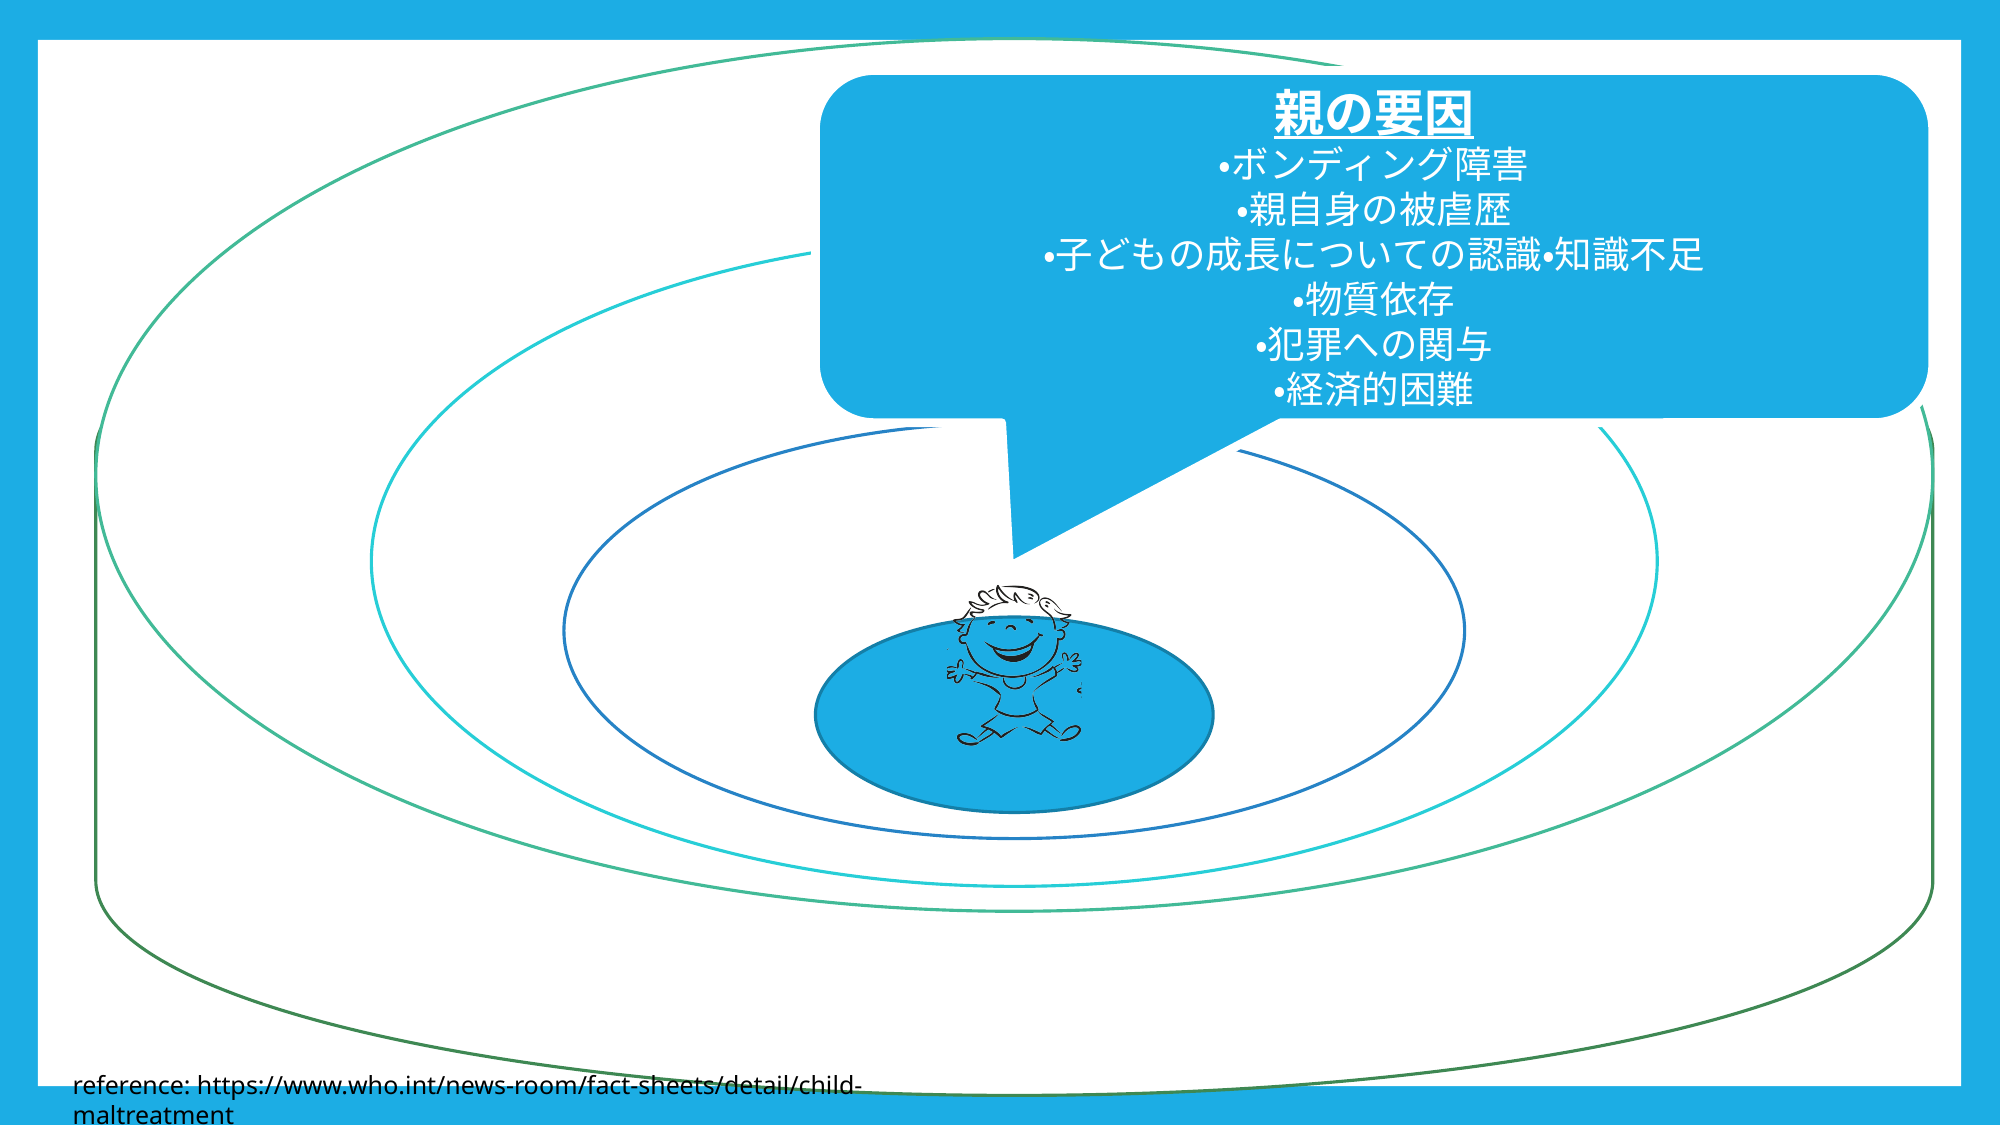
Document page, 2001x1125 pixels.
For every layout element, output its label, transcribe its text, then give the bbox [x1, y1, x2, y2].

text_box [94, 36, 1935, 913]
text_box [813, 622, 1215, 815]
text_box [94, 488, 1935, 1097]
text_box [562, 428, 1467, 841]
picture [946, 580, 1082, 754]
text_box [369, 251, 1659, 888]
slide_number reference: https://www.who.int/news-room/fact-sheets/detail/child-maltreatment [57, 1075, 985, 1124]
text_box 親の要因 ・ボンディング障害 ・親自身の被虐歴 ・子どもの成長についての認識・知識不足 ・物質依存 ・犯罪への関与 ・経済的困難 [811, 66, 1938, 572]
